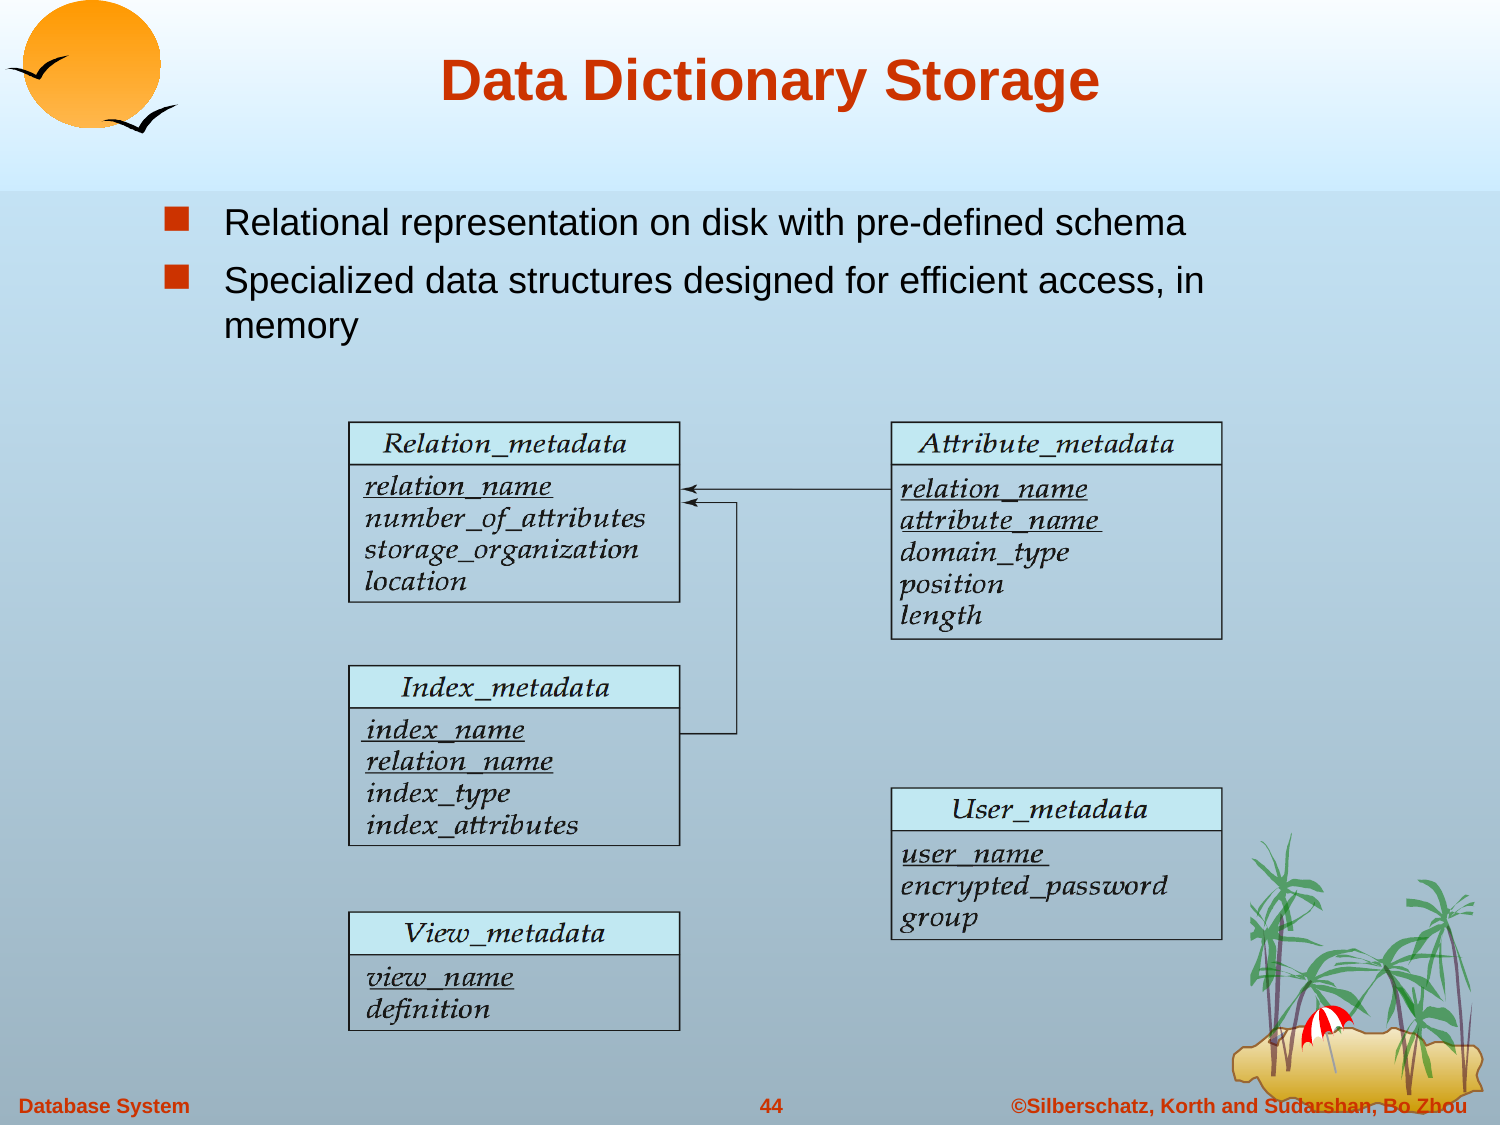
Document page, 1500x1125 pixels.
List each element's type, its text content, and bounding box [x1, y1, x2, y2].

picture [348, 420, 1223, 1031]
title Data Dictionary Storage [108, 19, 1434, 120]
list Relational representation on disk with pre-defined schema Specialized data structures designed for efficient access, in memory [152, 190, 1256, 385]
